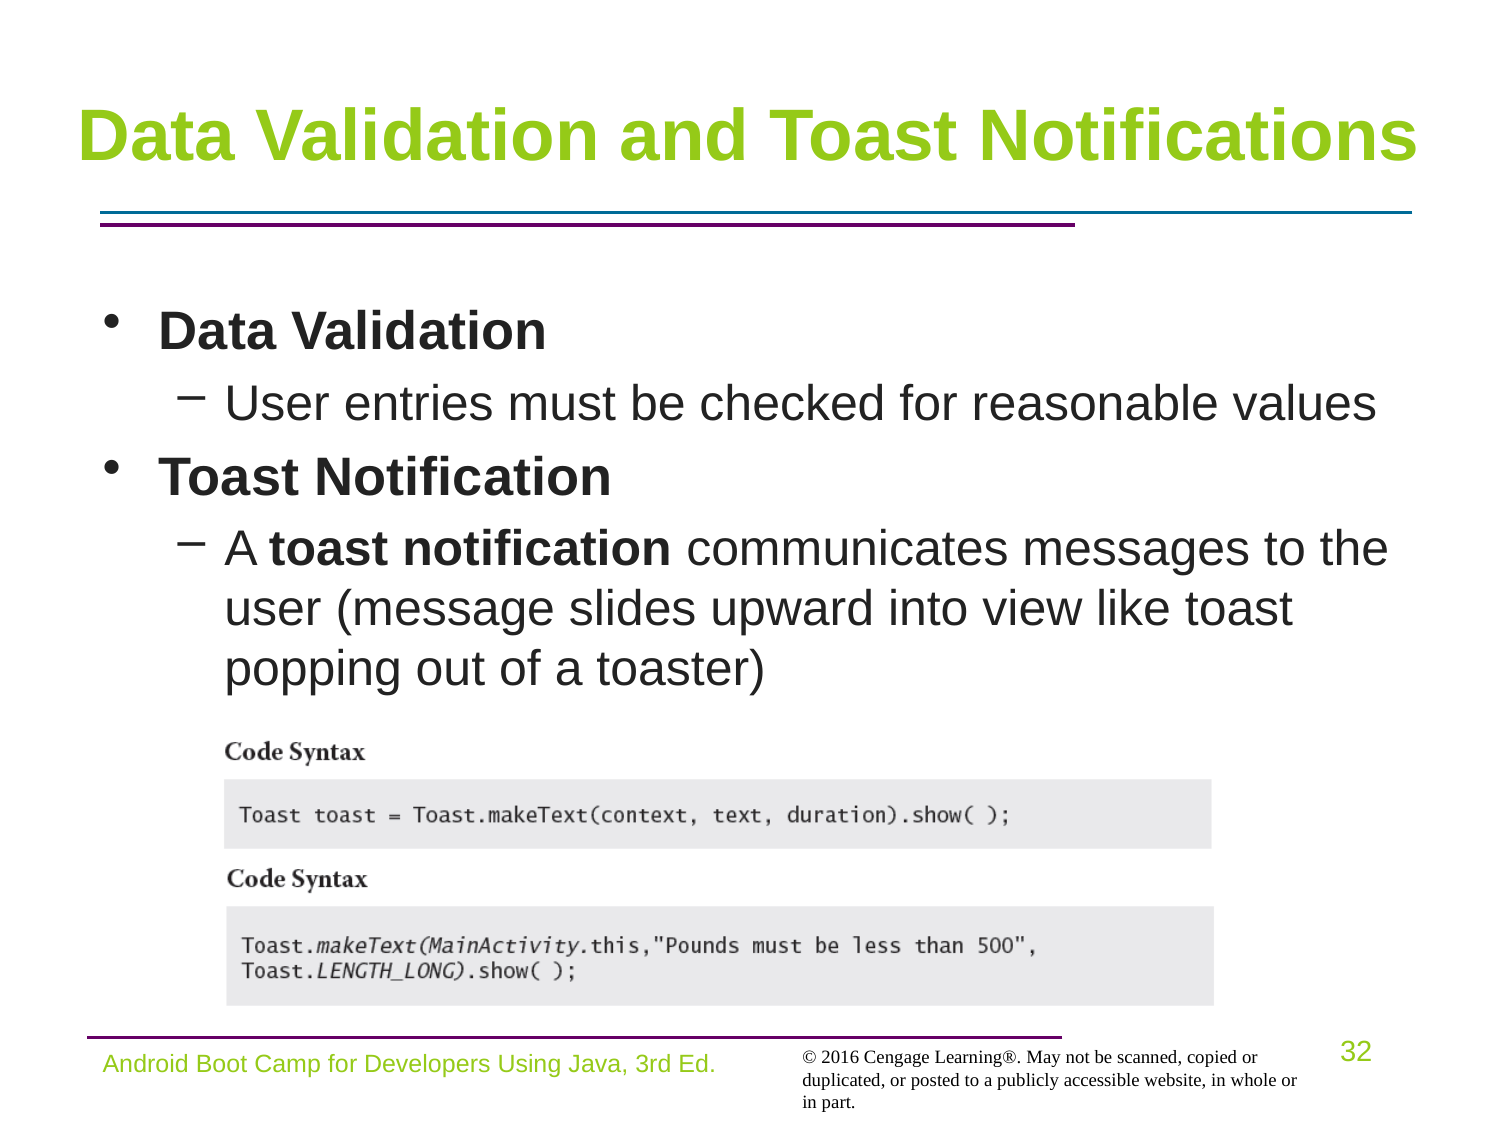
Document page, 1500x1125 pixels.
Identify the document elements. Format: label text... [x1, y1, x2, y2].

footer Android Boot Camp for Developers Using Java, 3rd Ed. [87, 1025, 988, 1100]
title Data Validation and Toast Notifications [62, 37, 1476, 226]
picture [210, 729, 1232, 1026]
list Data Validation User entries must be checked for reasonable values Toast Notification A toast notification communicates messages to the user (message slides upward into view like toast popping out of a toaster) [87, 287, 1413, 1026]
slide_number 32 [1074, 1025, 1388, 1100]
